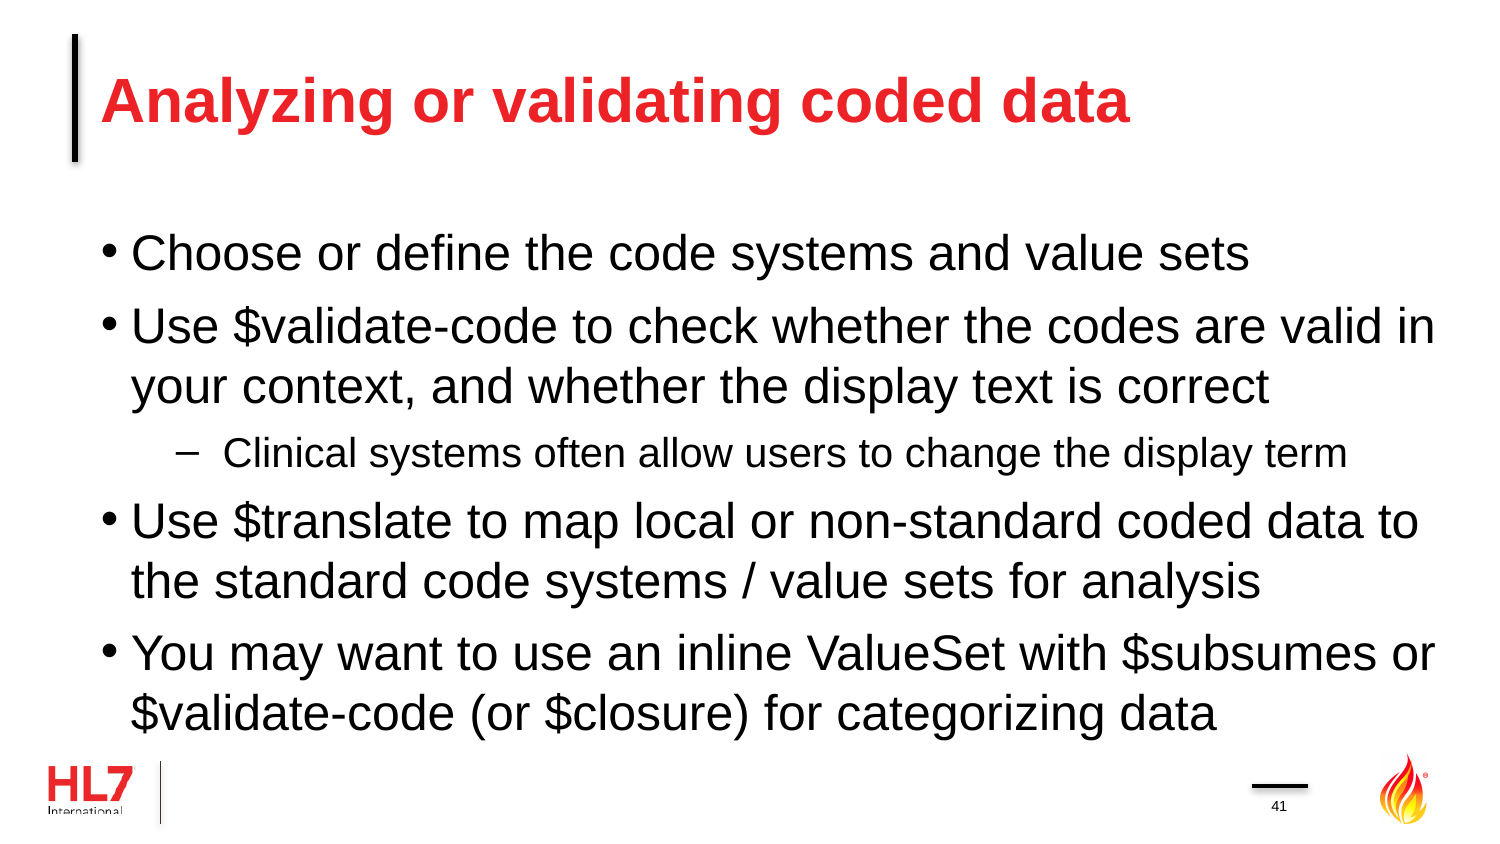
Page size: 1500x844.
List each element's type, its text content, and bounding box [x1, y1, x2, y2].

slide_number 41 [1257, 788, 1302, 815]
list Choose or define the code systems and value sets Use $validate-code to check whether the codes are valid in your context, and whether the display text is correct Clinical systems often allow users to change the display term Use $translate to map local or non-standard coded data to the standard code systems / value sets for analysis You may want to use an inline ValueSet with $subsumes or $validate-code (or $closure) for categorizing data [100, 220, 1451, 701]
picture [1380, 753, 1428, 824]
title Analyzing or validating coded data [100, 33, 1451, 163]
